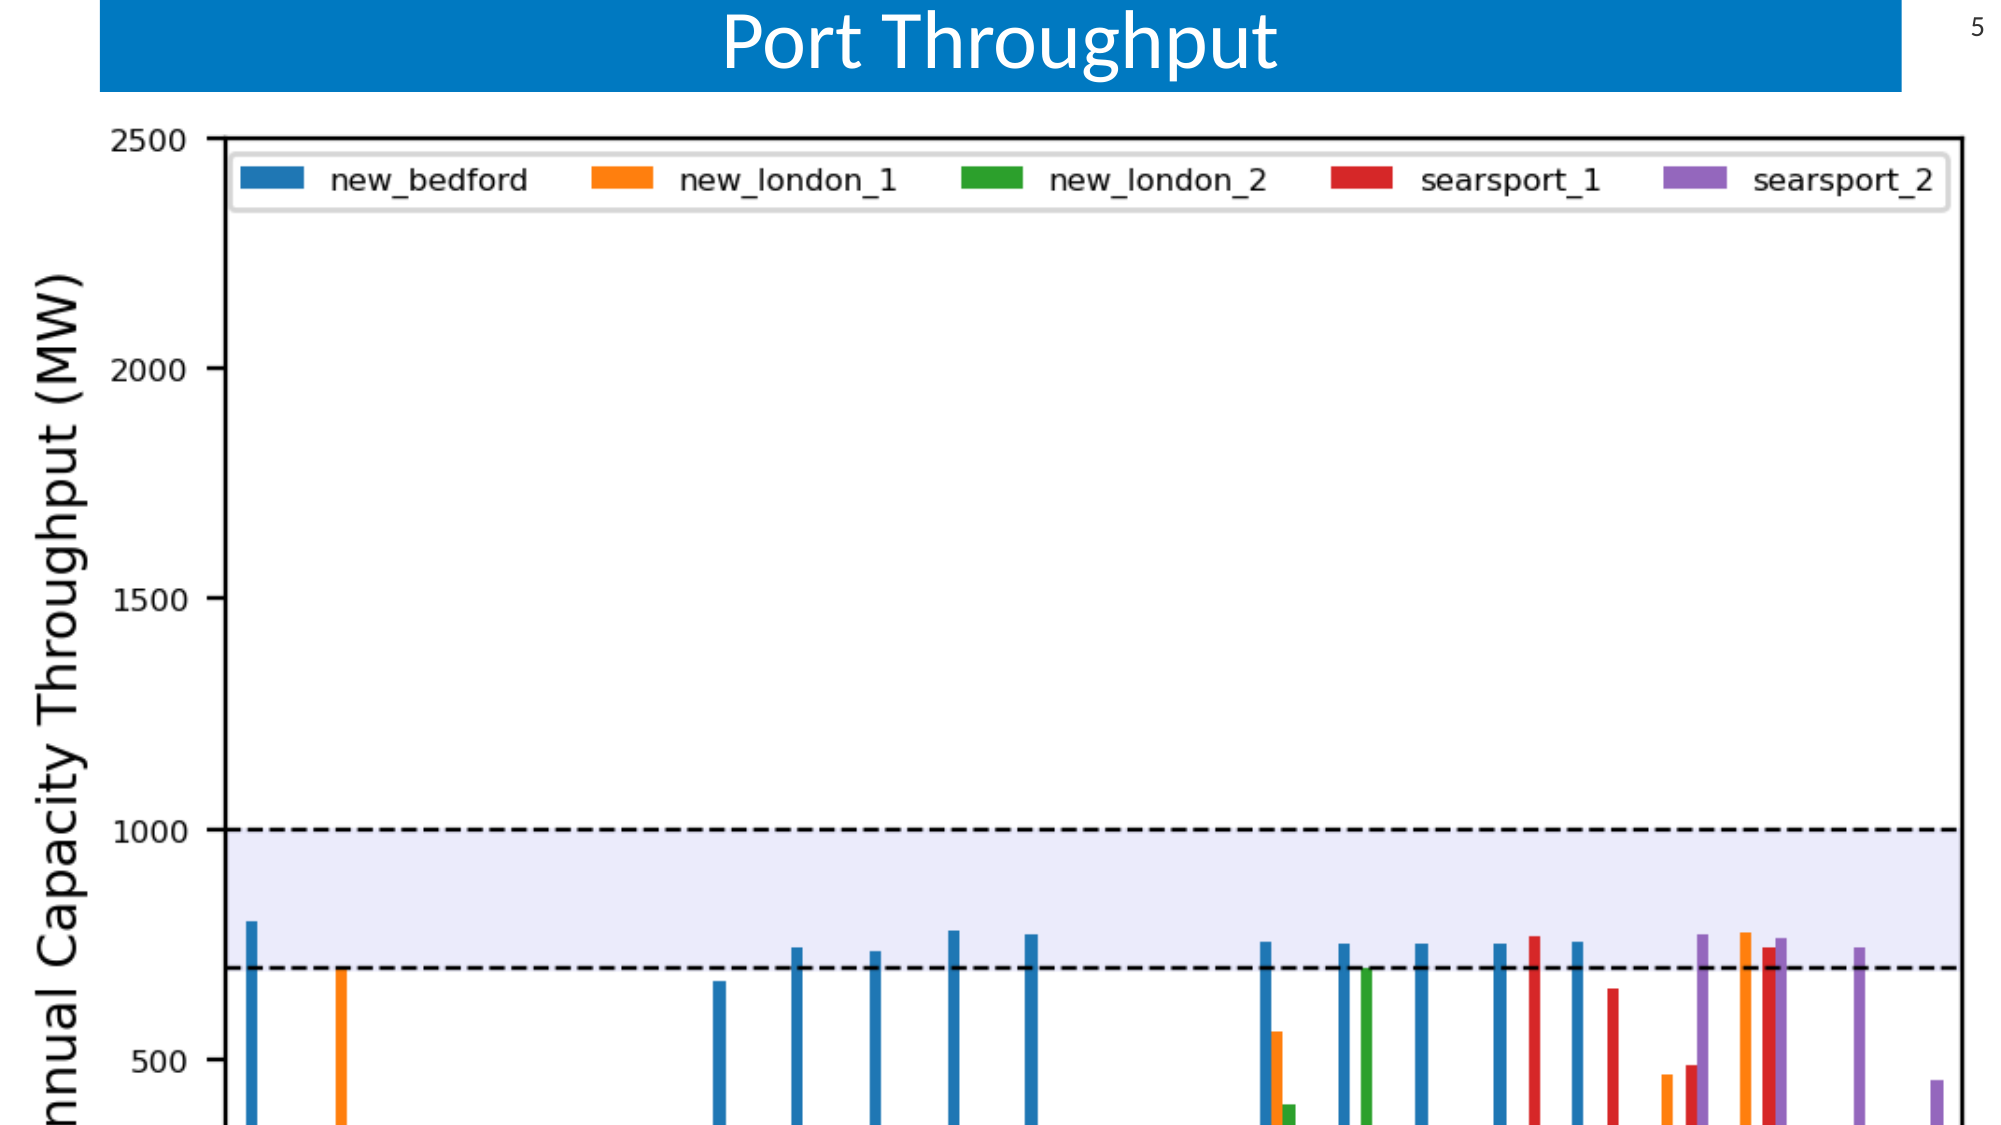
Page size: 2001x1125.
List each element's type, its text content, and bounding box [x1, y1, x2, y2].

picture [0, 92, 2000, 1125]
title Port Throughput [99, 0, 1902, 91]
